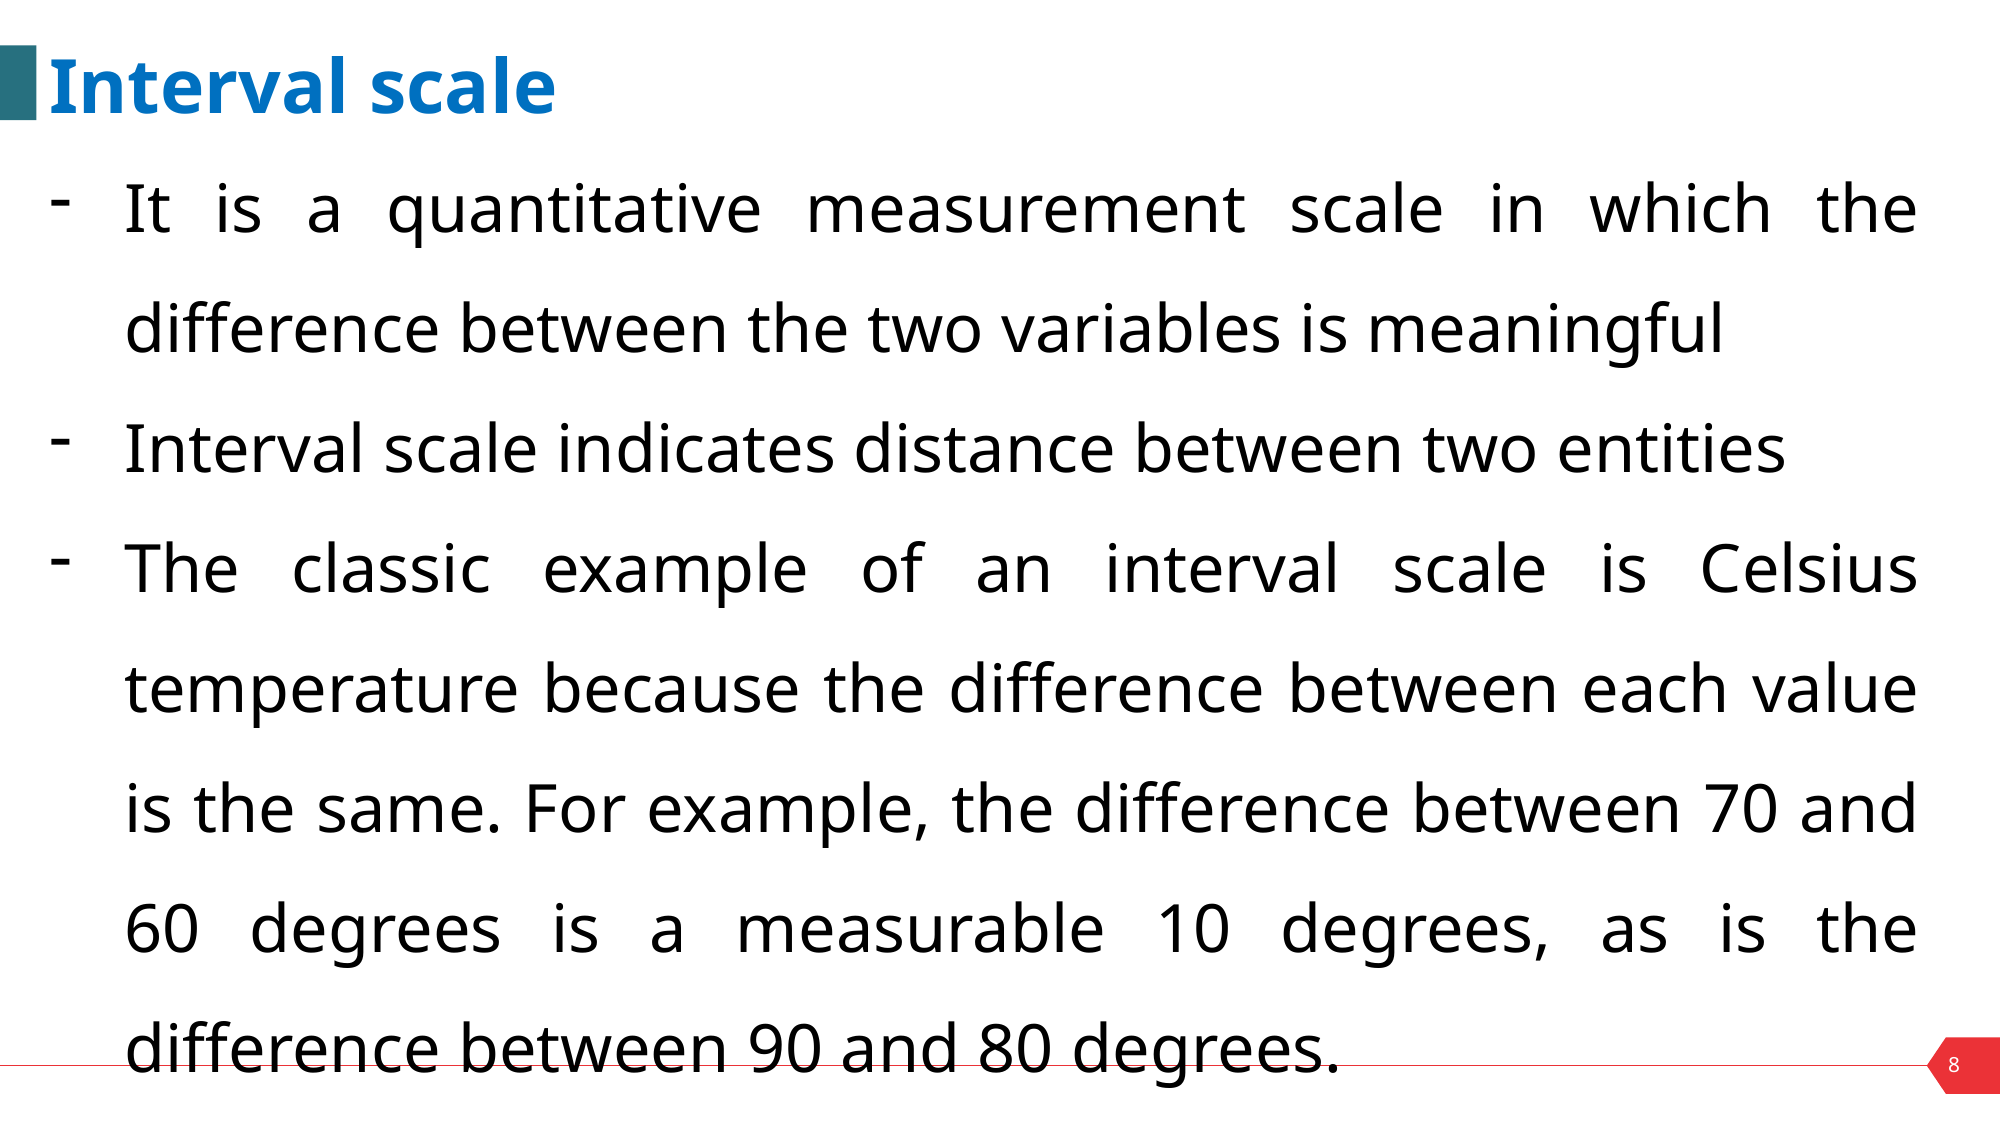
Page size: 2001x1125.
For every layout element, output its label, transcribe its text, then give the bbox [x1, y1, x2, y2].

text_box Interval scale [34, 30, 1168, 119]
text_box It is a quantitative measurement scale in which the difference between the two variables is meaningful Interval scale indicates distance between two entities The classic example of an interval scale is Celsius temperature because the difference between each value is the same. For example, the difference between 70 and 60 degrees is a measurable 10 degrees, as is the difference between 90 and 80 degrees. [34, 118, 1937, 1093]
